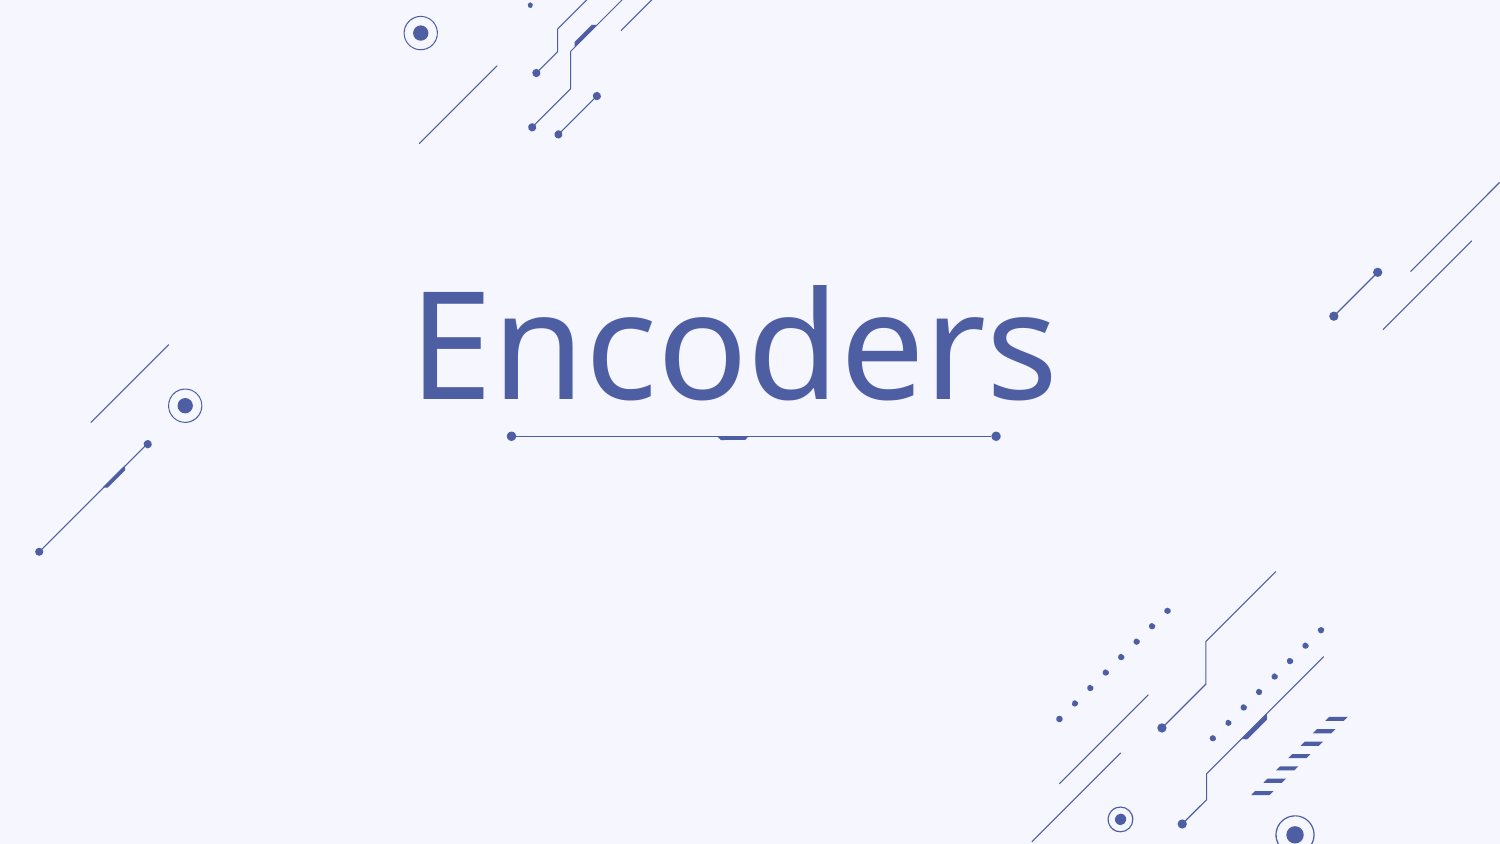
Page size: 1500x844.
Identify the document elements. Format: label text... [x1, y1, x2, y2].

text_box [506, 420, 1002, 453]
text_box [1030, 570, 1348, 844]
title Encoders [394, 249, 1149, 464]
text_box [403, 0, 700, 145]
